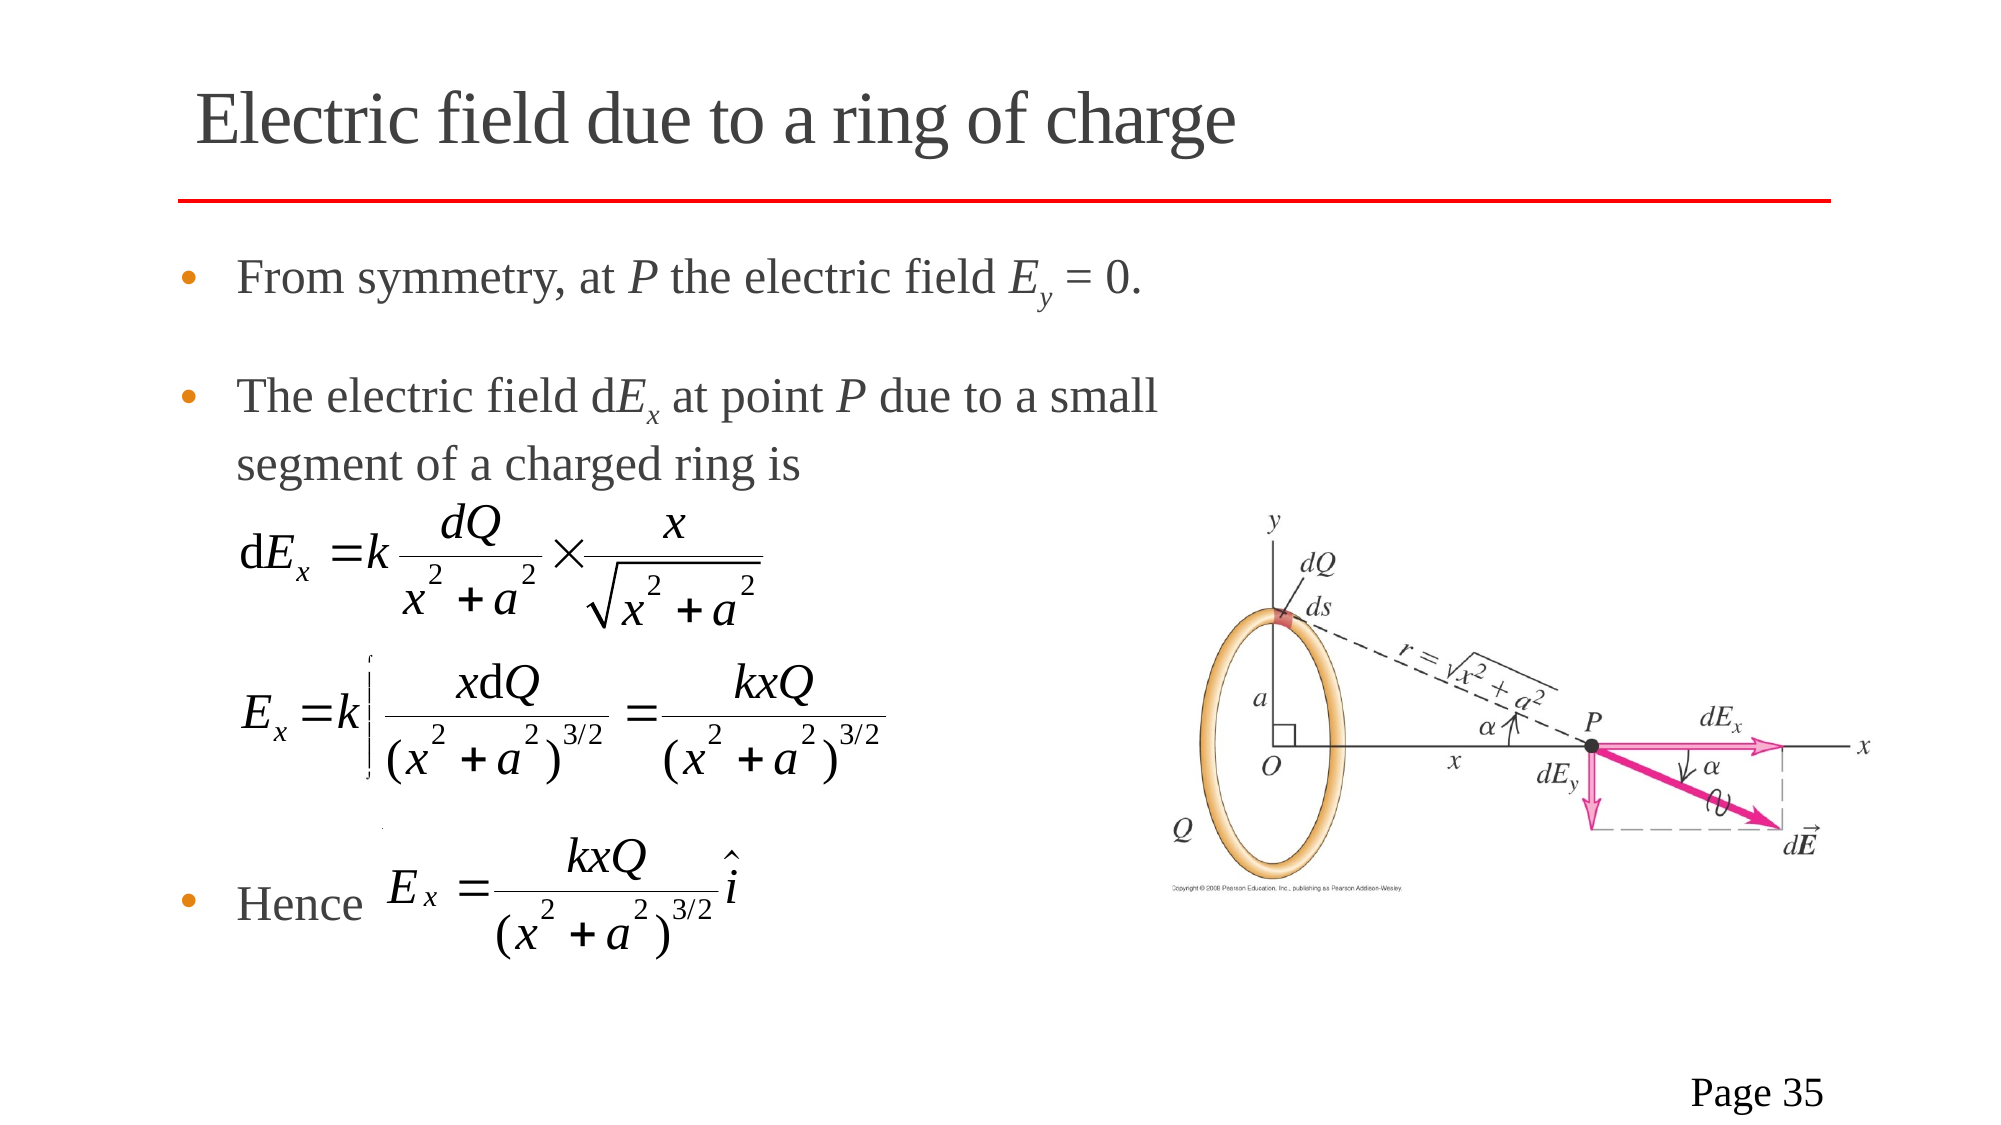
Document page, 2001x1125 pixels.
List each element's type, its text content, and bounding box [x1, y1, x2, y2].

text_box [236, 494, 892, 792]
picture [1172, 512, 1875, 897]
title Electric field due to a ring of charge [180, 47, 1830, 195]
slide_number Page 35 [1624, 1059, 1840, 1120]
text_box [381, 827, 746, 967]
list From symmetry, at P the electric field Ey = 0. The electric field dEx at point P due to a small segment of a charged ring is Hence [180, 236, 1834, 1004]
